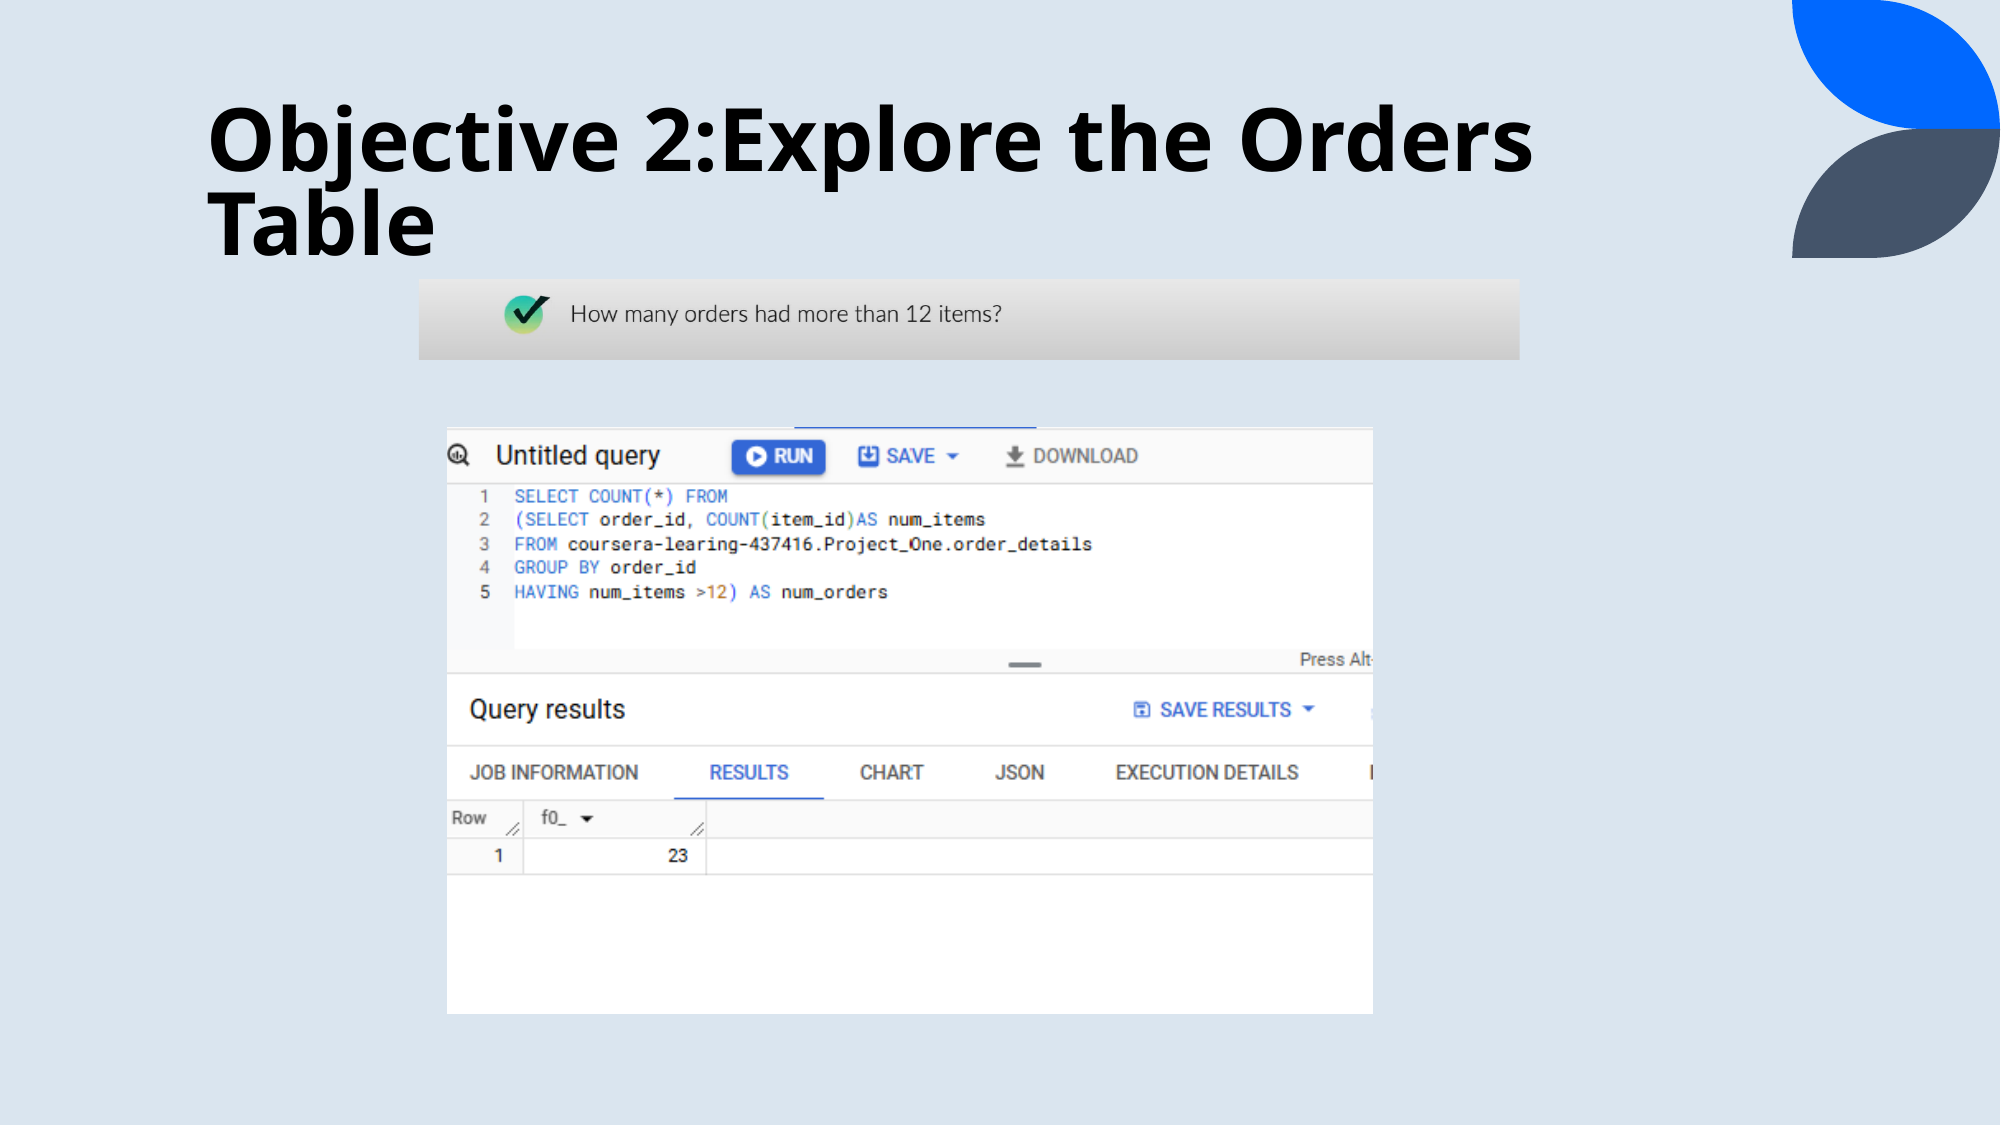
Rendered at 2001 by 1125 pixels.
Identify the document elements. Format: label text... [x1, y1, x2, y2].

picture [447, 427, 1373, 1014]
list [418, 279, 1520, 360]
title Objective 2:Explore the Orders Table [191, 22, 1796, 280]
